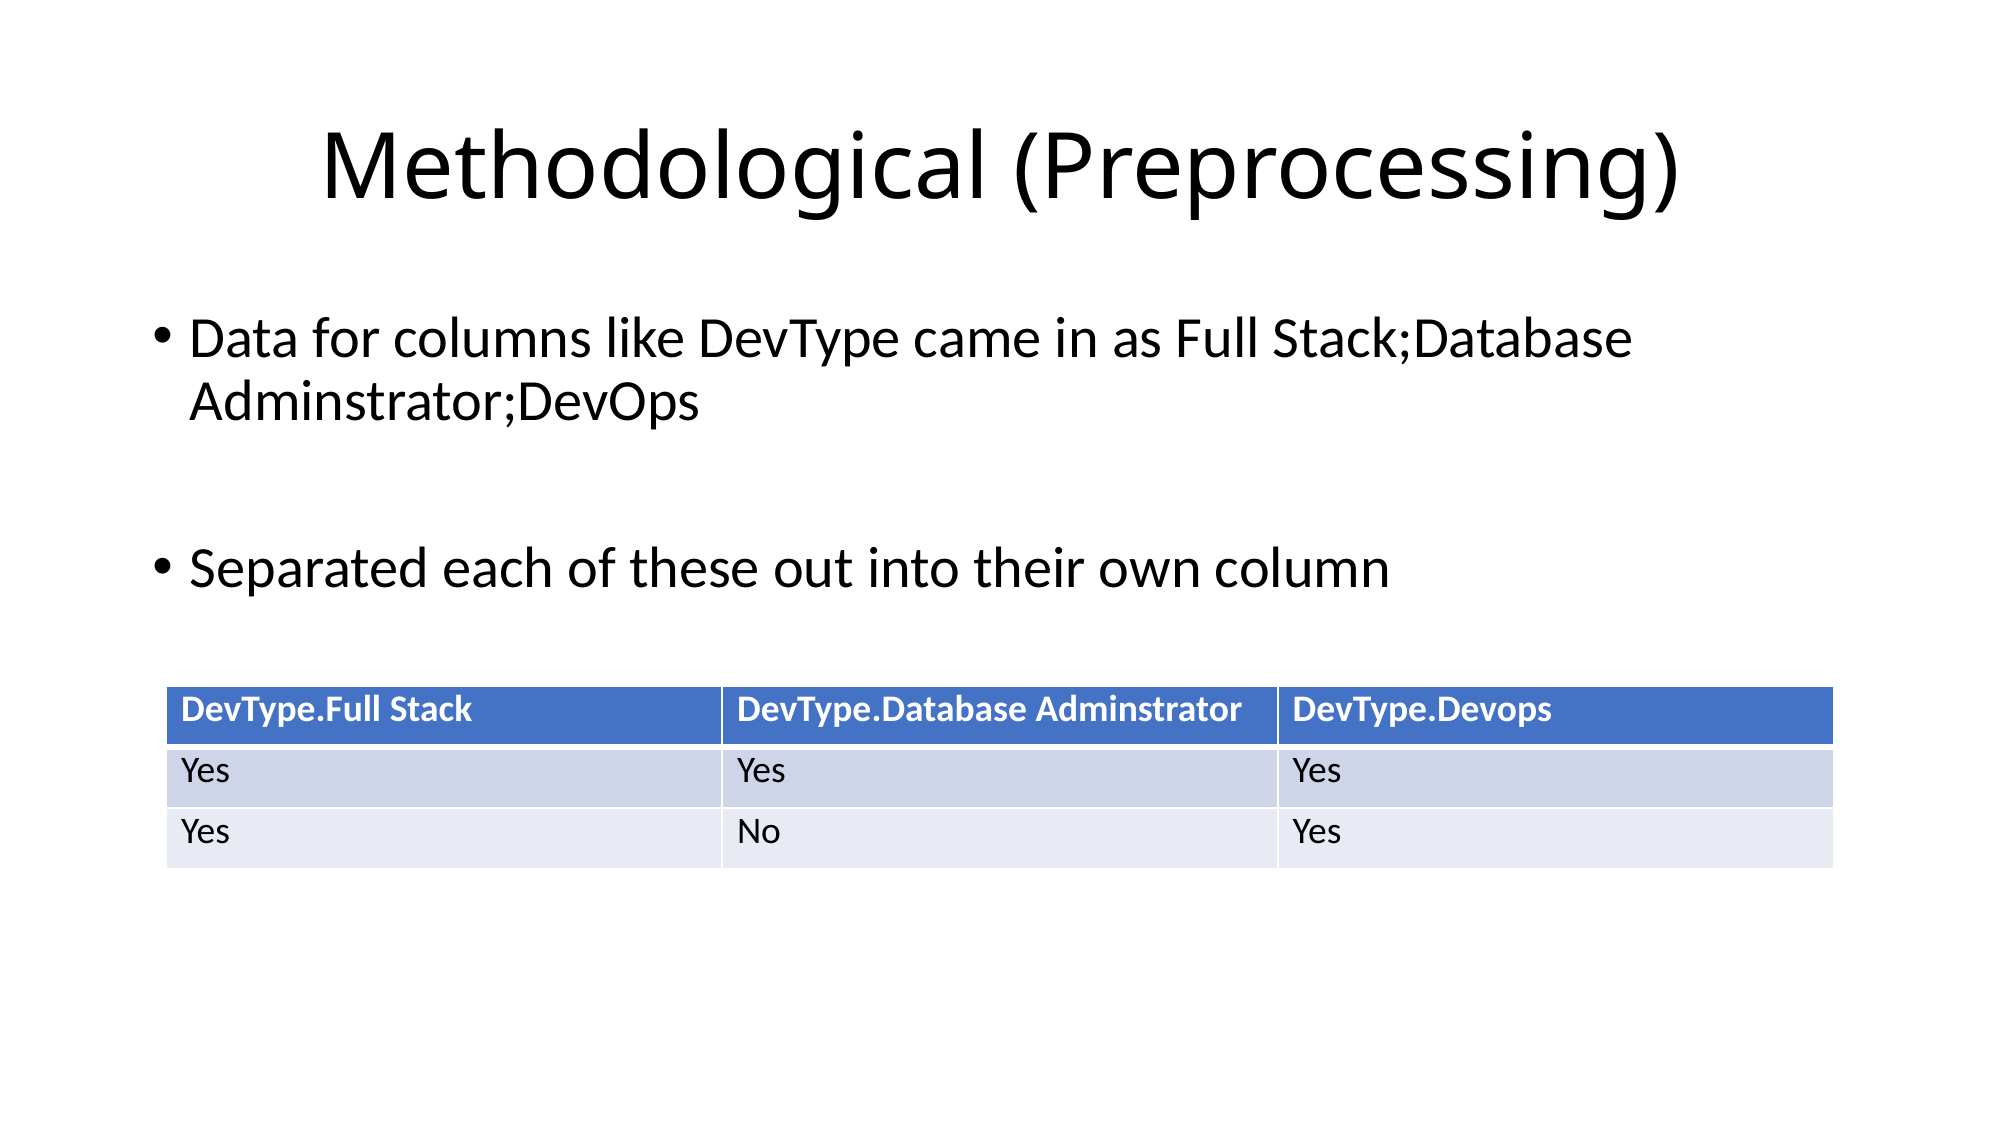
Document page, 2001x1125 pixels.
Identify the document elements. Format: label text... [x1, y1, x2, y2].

table_cell No [723, 809, 1277, 868]
list Data for columns like DevType came in as Full Stack;Database Adminstrator;DevOps Separated each of these out into their own column [137, 299, 1863, 1014]
table_header DevType.Full Stack [167, 687, 721, 744]
table_header DevType.Devops [1279, 687, 1833, 744]
title Methodological (Preprocessing) [137, 59, 1863, 278]
table_cell Yes [167, 809, 721, 868]
table_cell Yes [723, 750, 1277, 807]
table_cell Yes [1279, 750, 1833, 807]
table_header DevType.Database Adminstrator [723, 687, 1277, 744]
table_cell Yes [1279, 809, 1833, 868]
table_cell Yes [167, 750, 721, 807]
